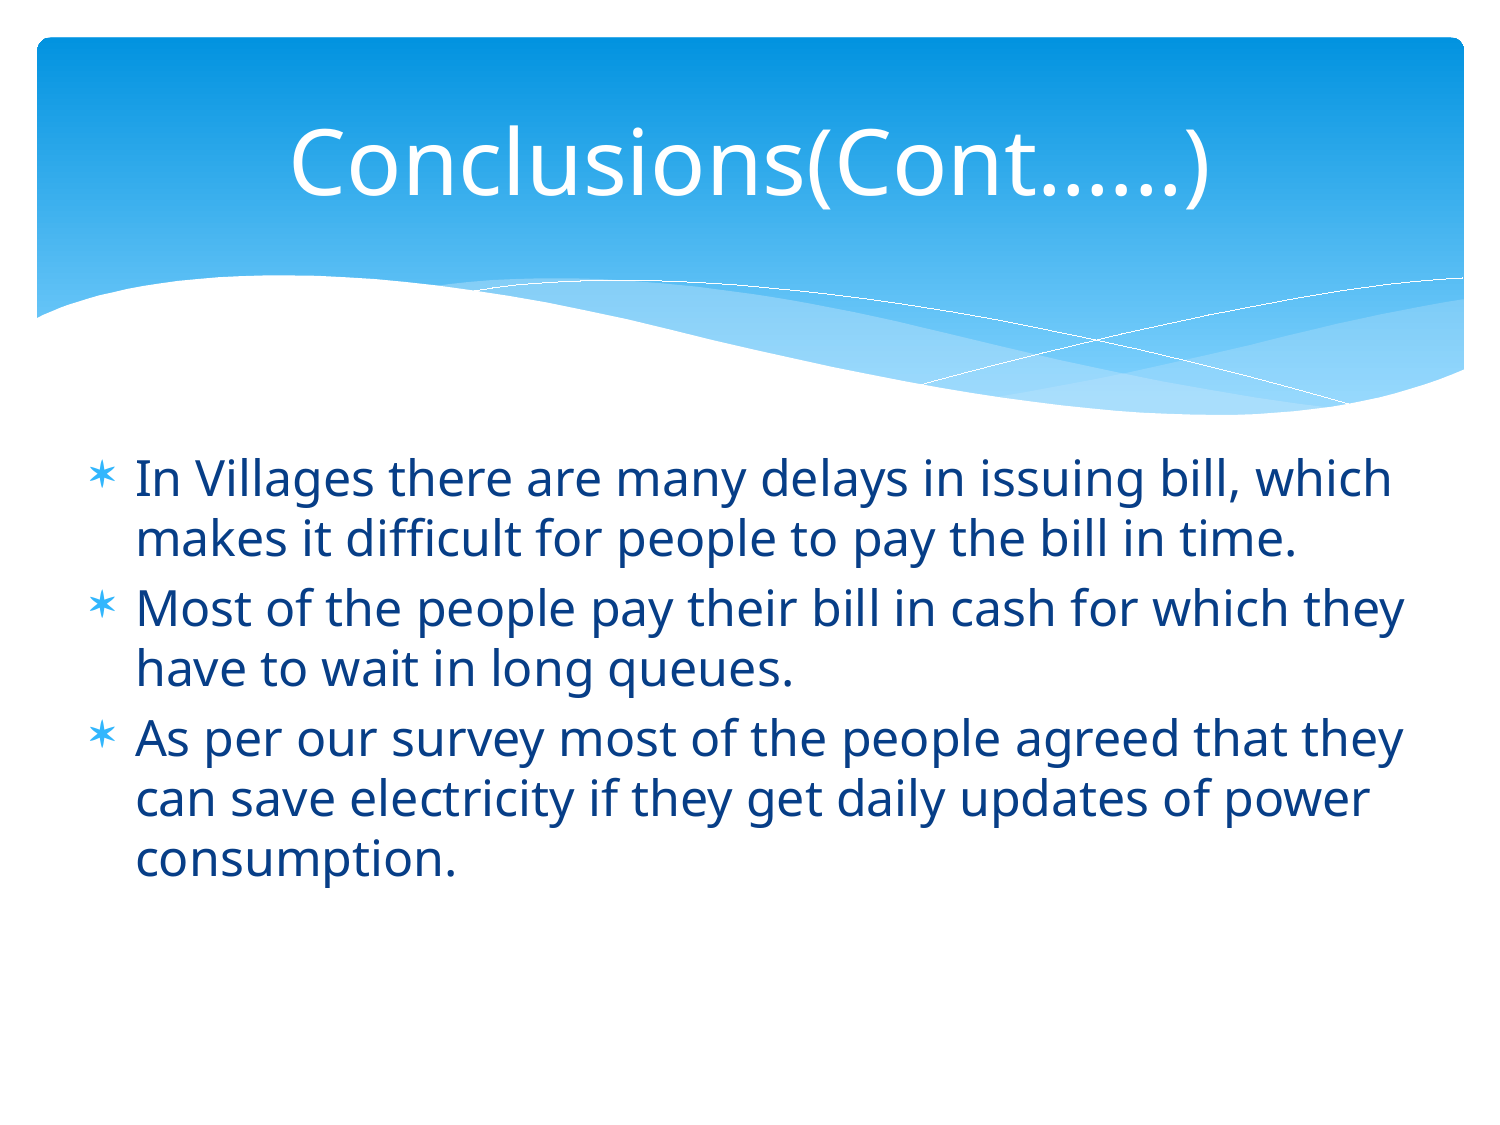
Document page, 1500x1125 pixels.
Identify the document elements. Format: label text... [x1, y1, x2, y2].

title Conclusions(Cont.…..) [75, 55, 1425, 261]
list In Villages there are many delays in issuing bill, which makes it difficult for people to pay the bill in time. Most of the people pay their bill in cash for which they have to wait in long queues. As per our survey most of the people agreed that they can save electricity if they get daily updates of power consumption. [75, 438, 1425, 1059]
